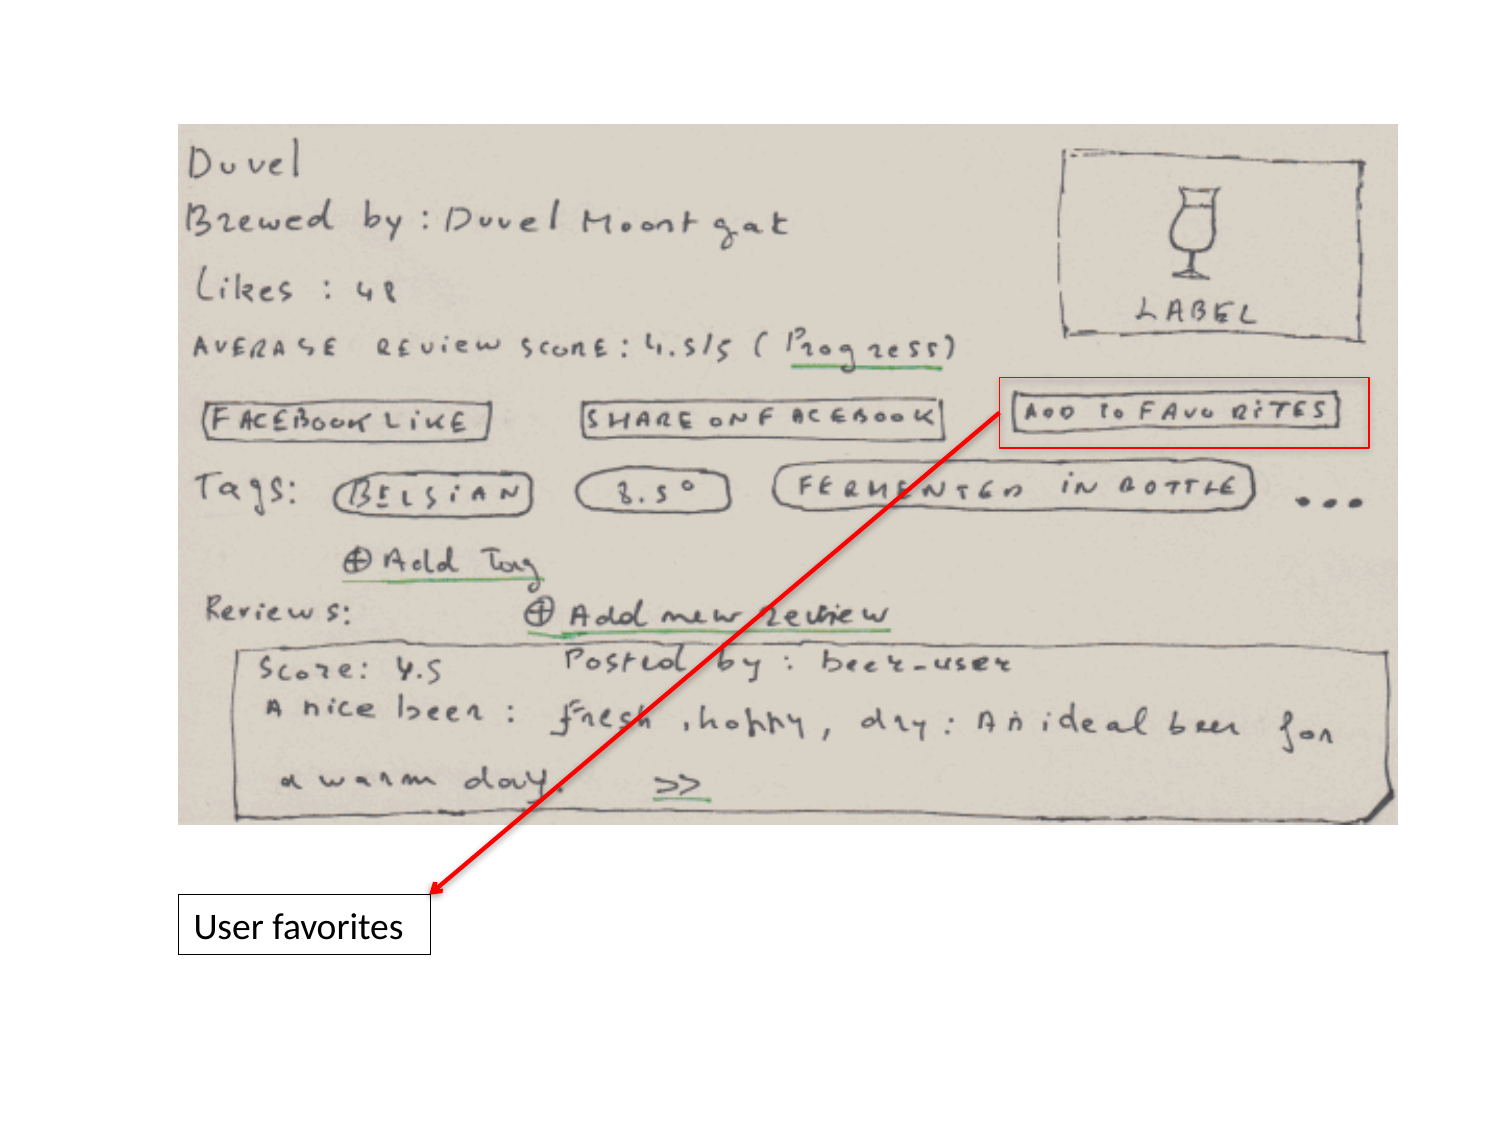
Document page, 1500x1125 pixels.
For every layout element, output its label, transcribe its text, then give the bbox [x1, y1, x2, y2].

text_box User favorites [178, 894, 431, 955]
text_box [428, 412, 1000, 895]
picture [178, 124, 1398, 826]
